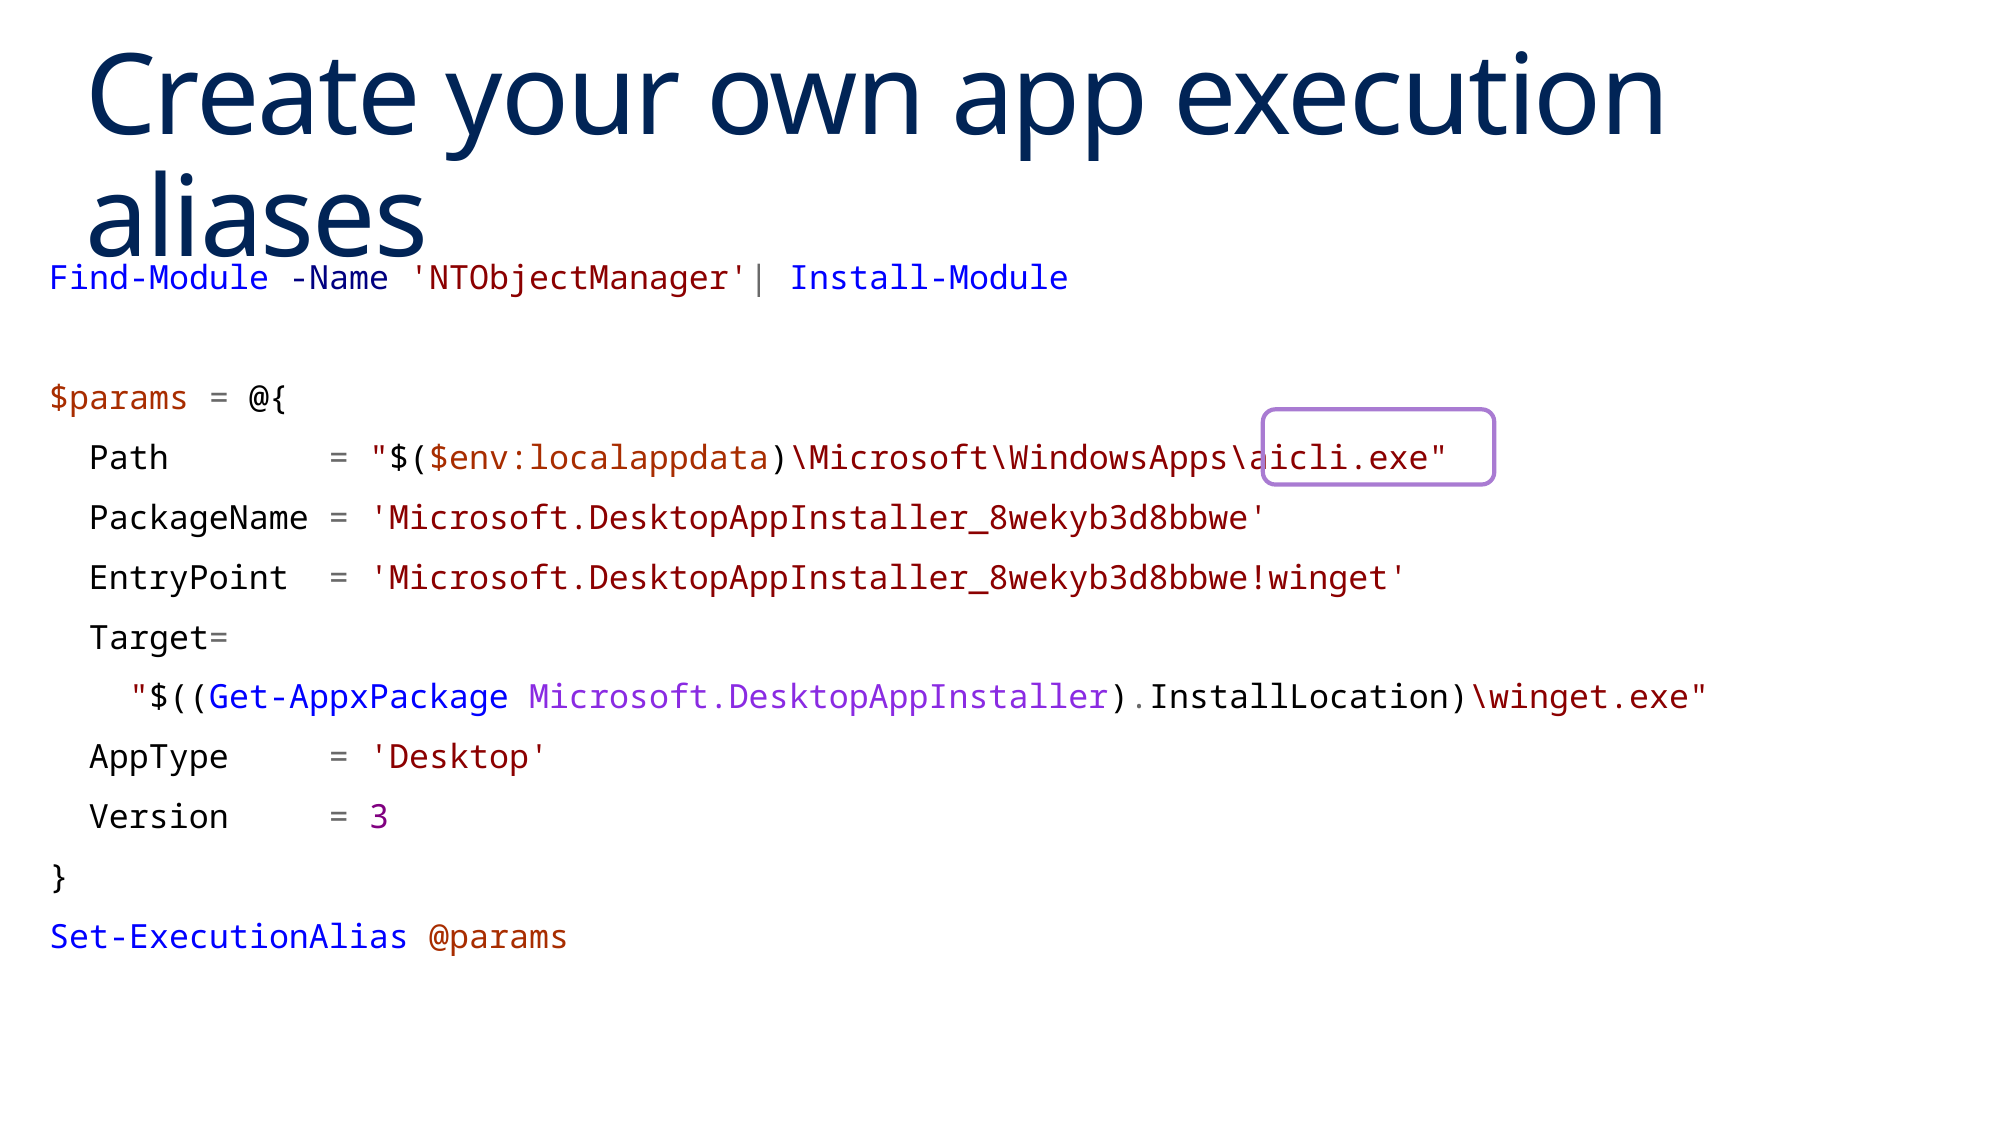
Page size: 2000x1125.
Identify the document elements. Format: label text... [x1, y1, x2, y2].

text_box Find-Module -Name 'NTObjectManager'| Install-Module $params = @{ Path = "$($env:localappdata)\Microsoft\WindowsApps\aicli.exe" PackageName = 'Microsoft.DesktopAppInstaller_8wekyb3d8bbwe' EntryPoint = 'Microsoft.DesktopAppInstaller_8wekyb3d8bbwe!winget' Target= "$((Get-AppxPackage Microsoft.DesktopAppInstaller).InstallLocation)\winget.exe" AppType = 'Desktop' Version = 3 } Set-ExecutionAlias @params [34, 229, 2000, 1083]
text_box [1262, 408, 1496, 486]
title Create your own app execution aliases [85, 37, 1914, 161]
